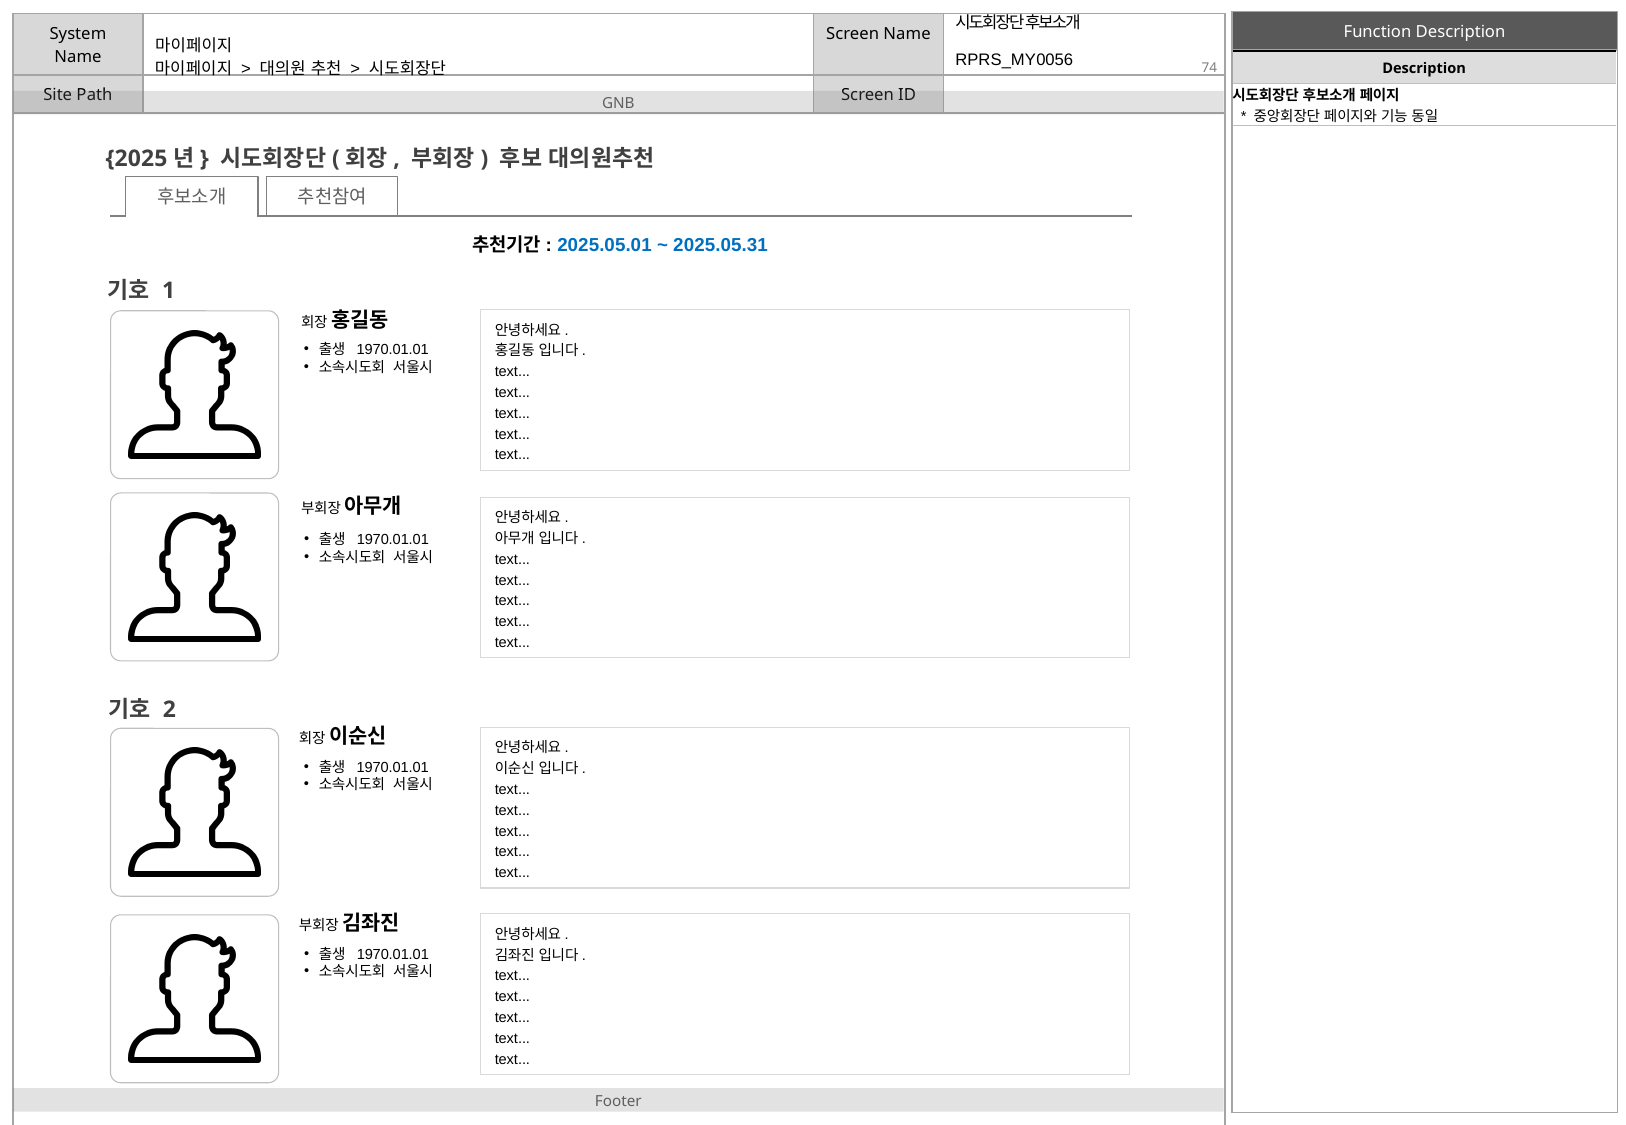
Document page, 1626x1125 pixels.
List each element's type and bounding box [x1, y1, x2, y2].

table_header [1233, 52, 1616, 83]
table_header [85, 718, 1106, 904]
title [143, 52, 813, 87]
table_header [87, 301, 1108, 488]
text_box [289, 309, 1130, 471]
list [943, 14, 1227, 87]
text_box [93, 673, 478, 899]
text_box [108, 912, 281, 1085]
table_cell [87, 488, 1108, 674]
text_box [289, 913, 1130, 1075]
text_box [289, 497, 1130, 658]
text_box [90, 122, 1132, 217]
picture [128, 330, 261, 460]
text_box [110, 492, 279, 662]
picture [128, 934, 261, 1064]
picture [128, 747, 261, 877]
table_cell [1233, 84, 1616, 125]
text_box [92, 225, 1131, 481]
text_box [289, 727, 1130, 889]
table_cell [85, 904, 1106, 1091]
